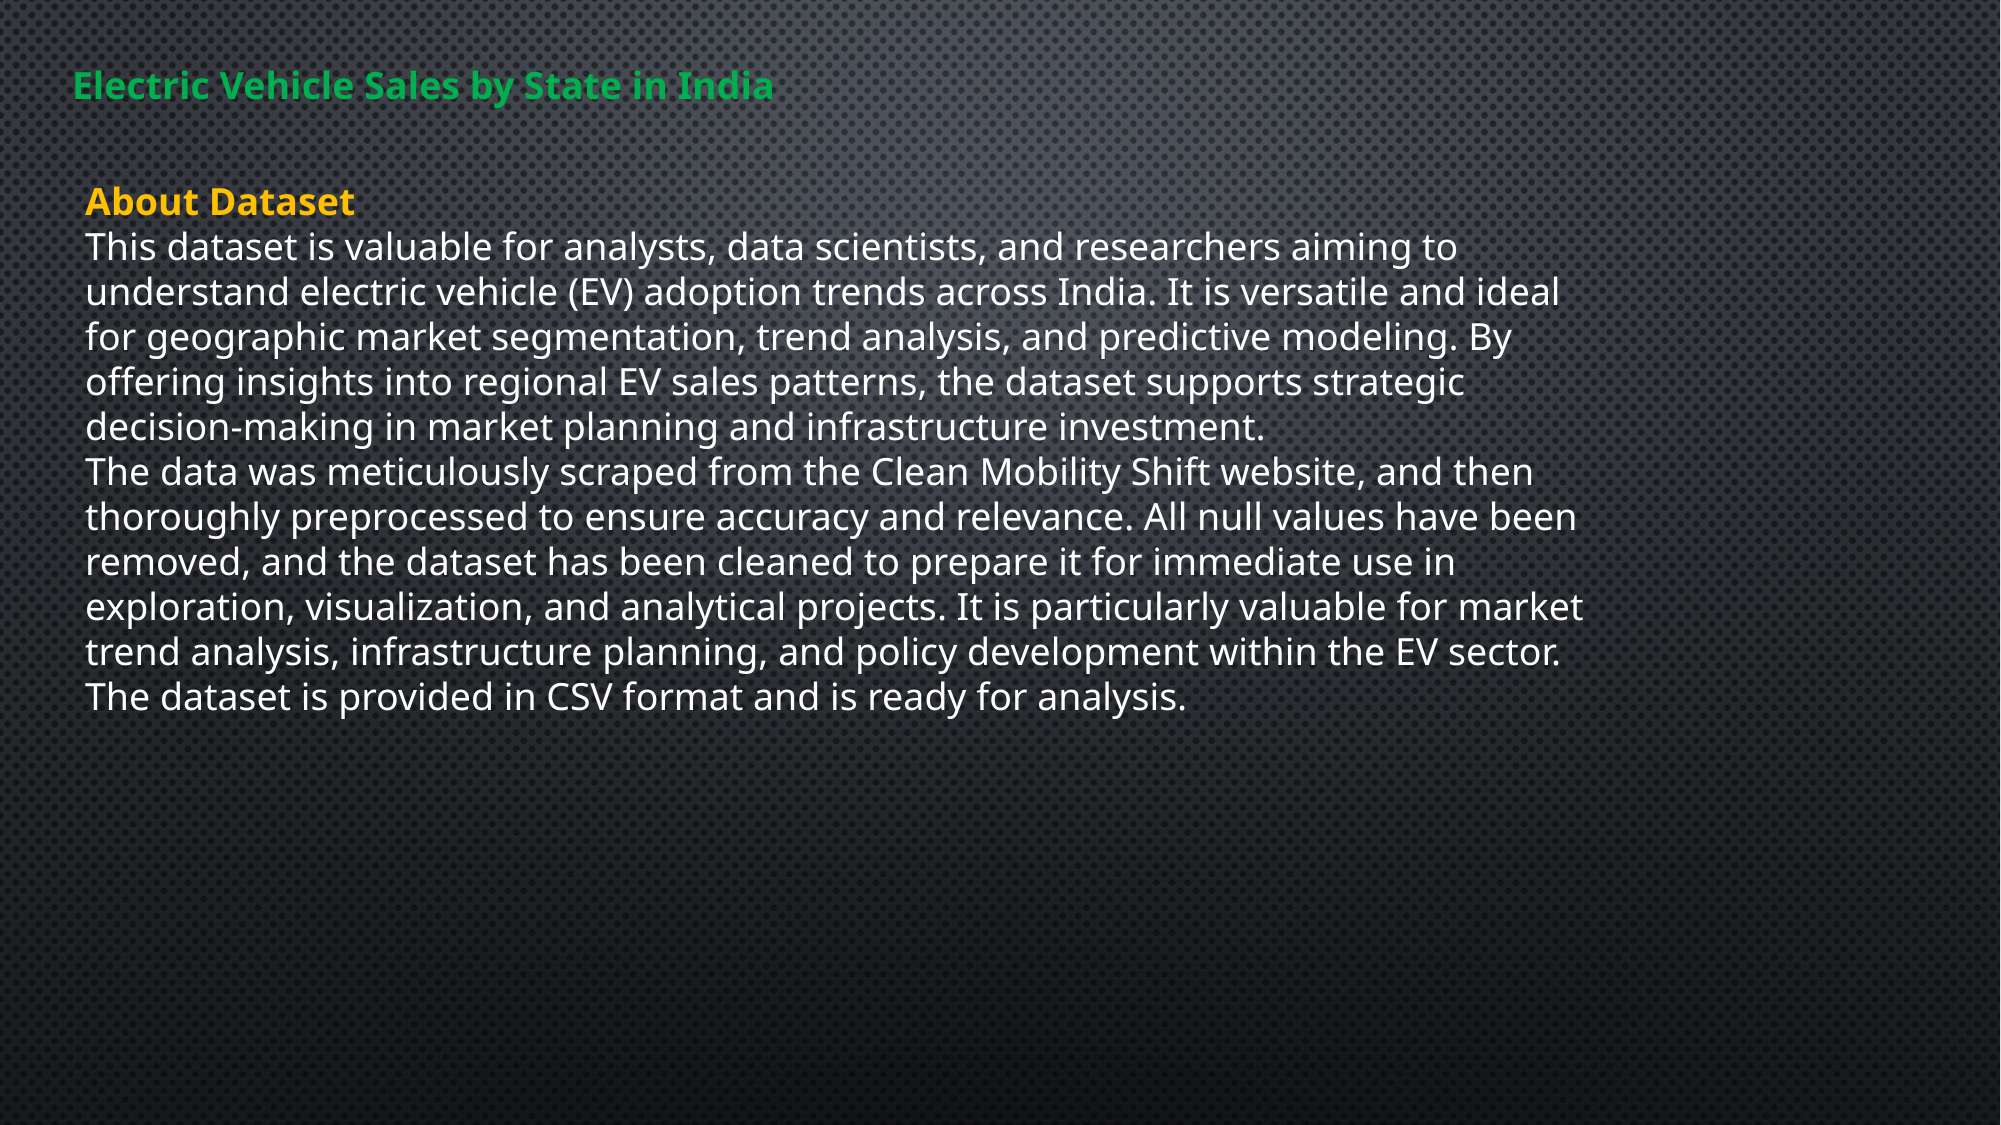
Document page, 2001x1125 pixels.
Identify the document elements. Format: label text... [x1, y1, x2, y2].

text_box About Dataset This dataset is valuable for analysts, data scientists, and researchers aiming to understand electric vehicle (EV) adoption trends across India. It is versatile and ideal for geographic market segmentation, trend analysis, and predictive modeling. By offering insights into regional EV sales patterns, the dataset supports strategic decision-making in market planning and infrastructure investment. The data was meticulously scraped from the Clean Mobility Shift website, and then thoroughly preprocessed to ensure accuracy and relevance. All null values have been removed, and the dataset has been cleaned to prepare it for immediate use in exploration, visualization, and analytical projects. It is particularly valuable for market trend analysis, infrastructure planning, and policy development within the EV sector. The dataset is provided in CSV format and is ready for analysis. [70, 170, 1871, 726]
text_box Electric Vehicle Sales by State in India [57, 54, 867, 115]
